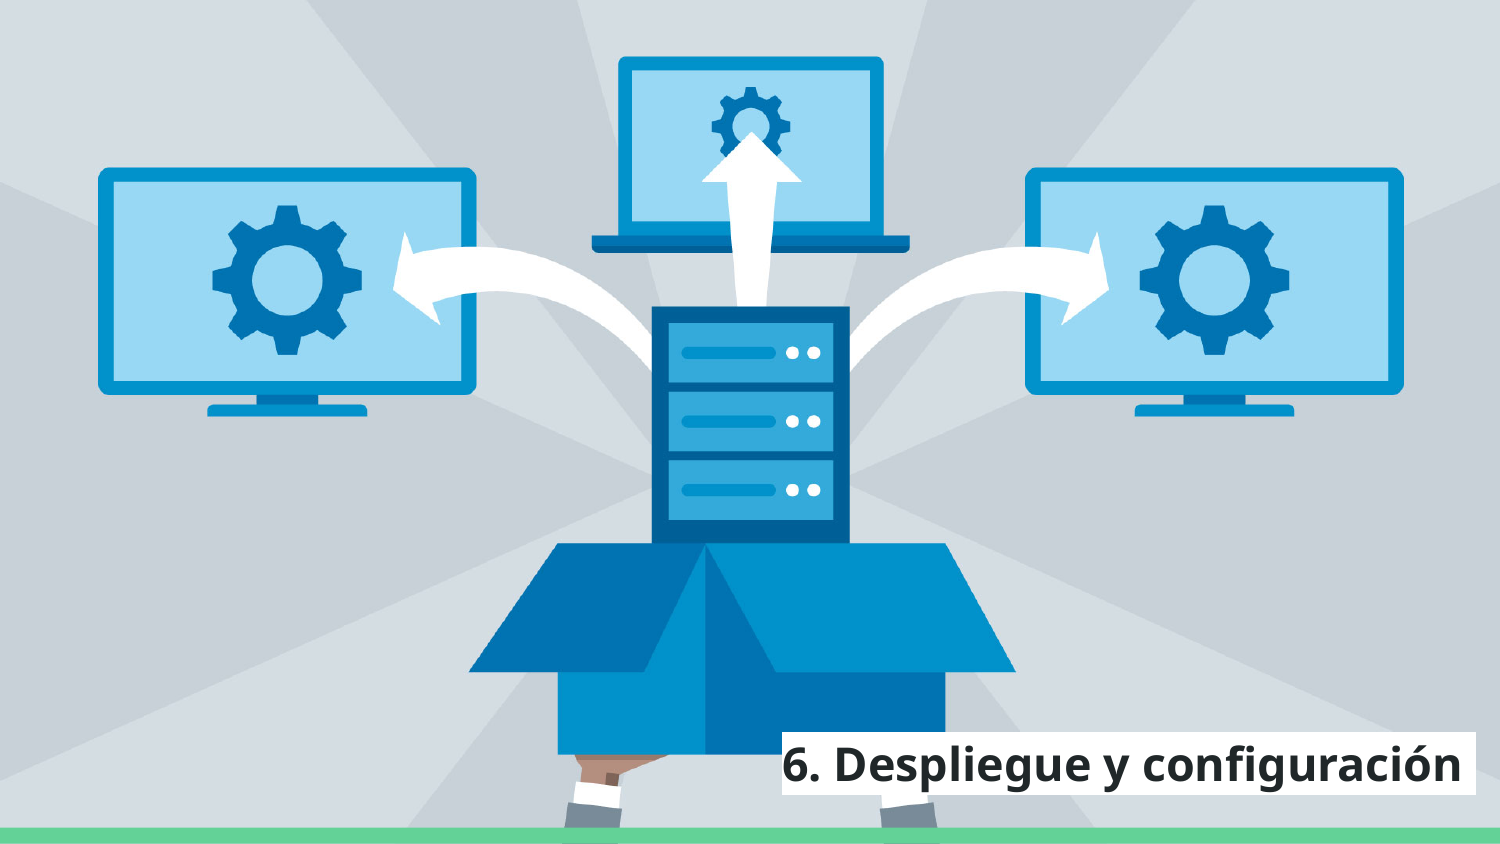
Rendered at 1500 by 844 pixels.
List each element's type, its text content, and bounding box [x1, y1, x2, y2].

picture [0, 0, 1500, 827]
title 6. Despliegue y configuración [430, 716, 1500, 811]
